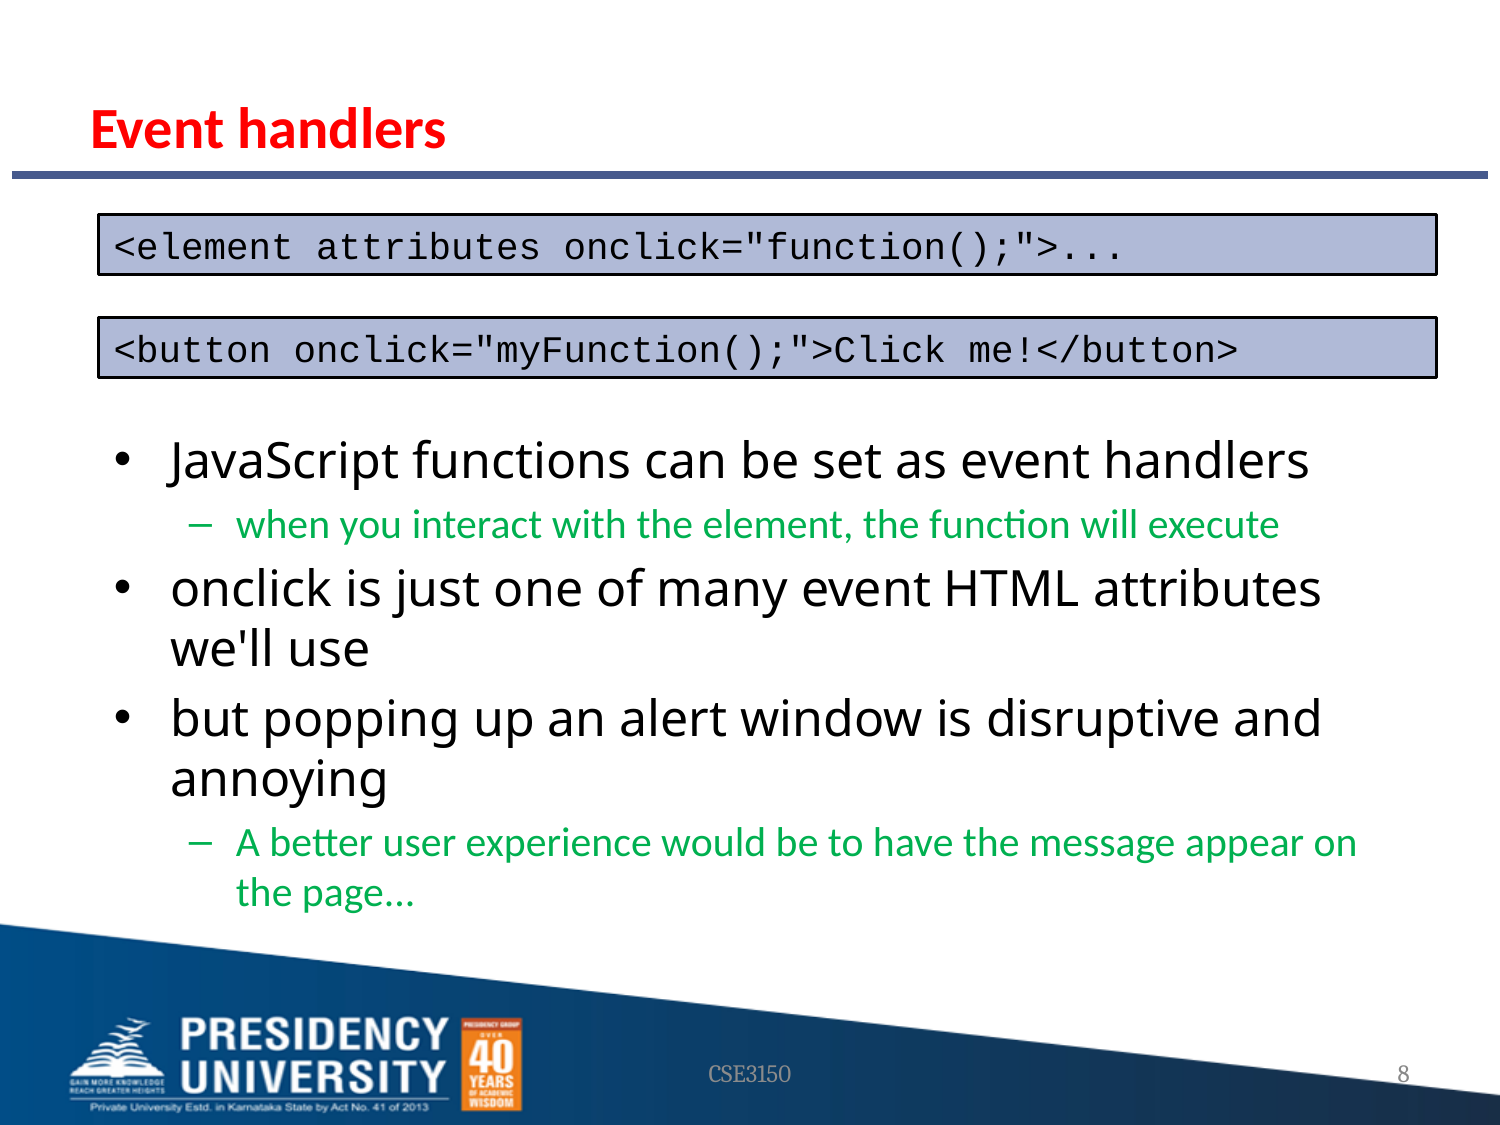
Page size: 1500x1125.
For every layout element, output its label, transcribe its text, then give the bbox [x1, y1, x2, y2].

picture [0, 921, 1500, 1125]
list JavaScript functions can be set as event handlers when you interact with the element, the function will execute onclick is just one of many event HTML attributes we'll use but popping up an alert window is disruptive and annoying A better user experience would be to have the message appear on the page... [98, 420, 1437, 621]
text_box <button onclick="myFunction();">Click me!</button> [98, 317, 1437, 378]
footer CSE3150 [512, 1042, 988, 1103]
slide_number 8 [1074, 1042, 1425, 1103]
title Event handlers [75, 50, 1425, 168]
text_box <element attributes onclick="function();">... [98, 214, 1437, 275]
